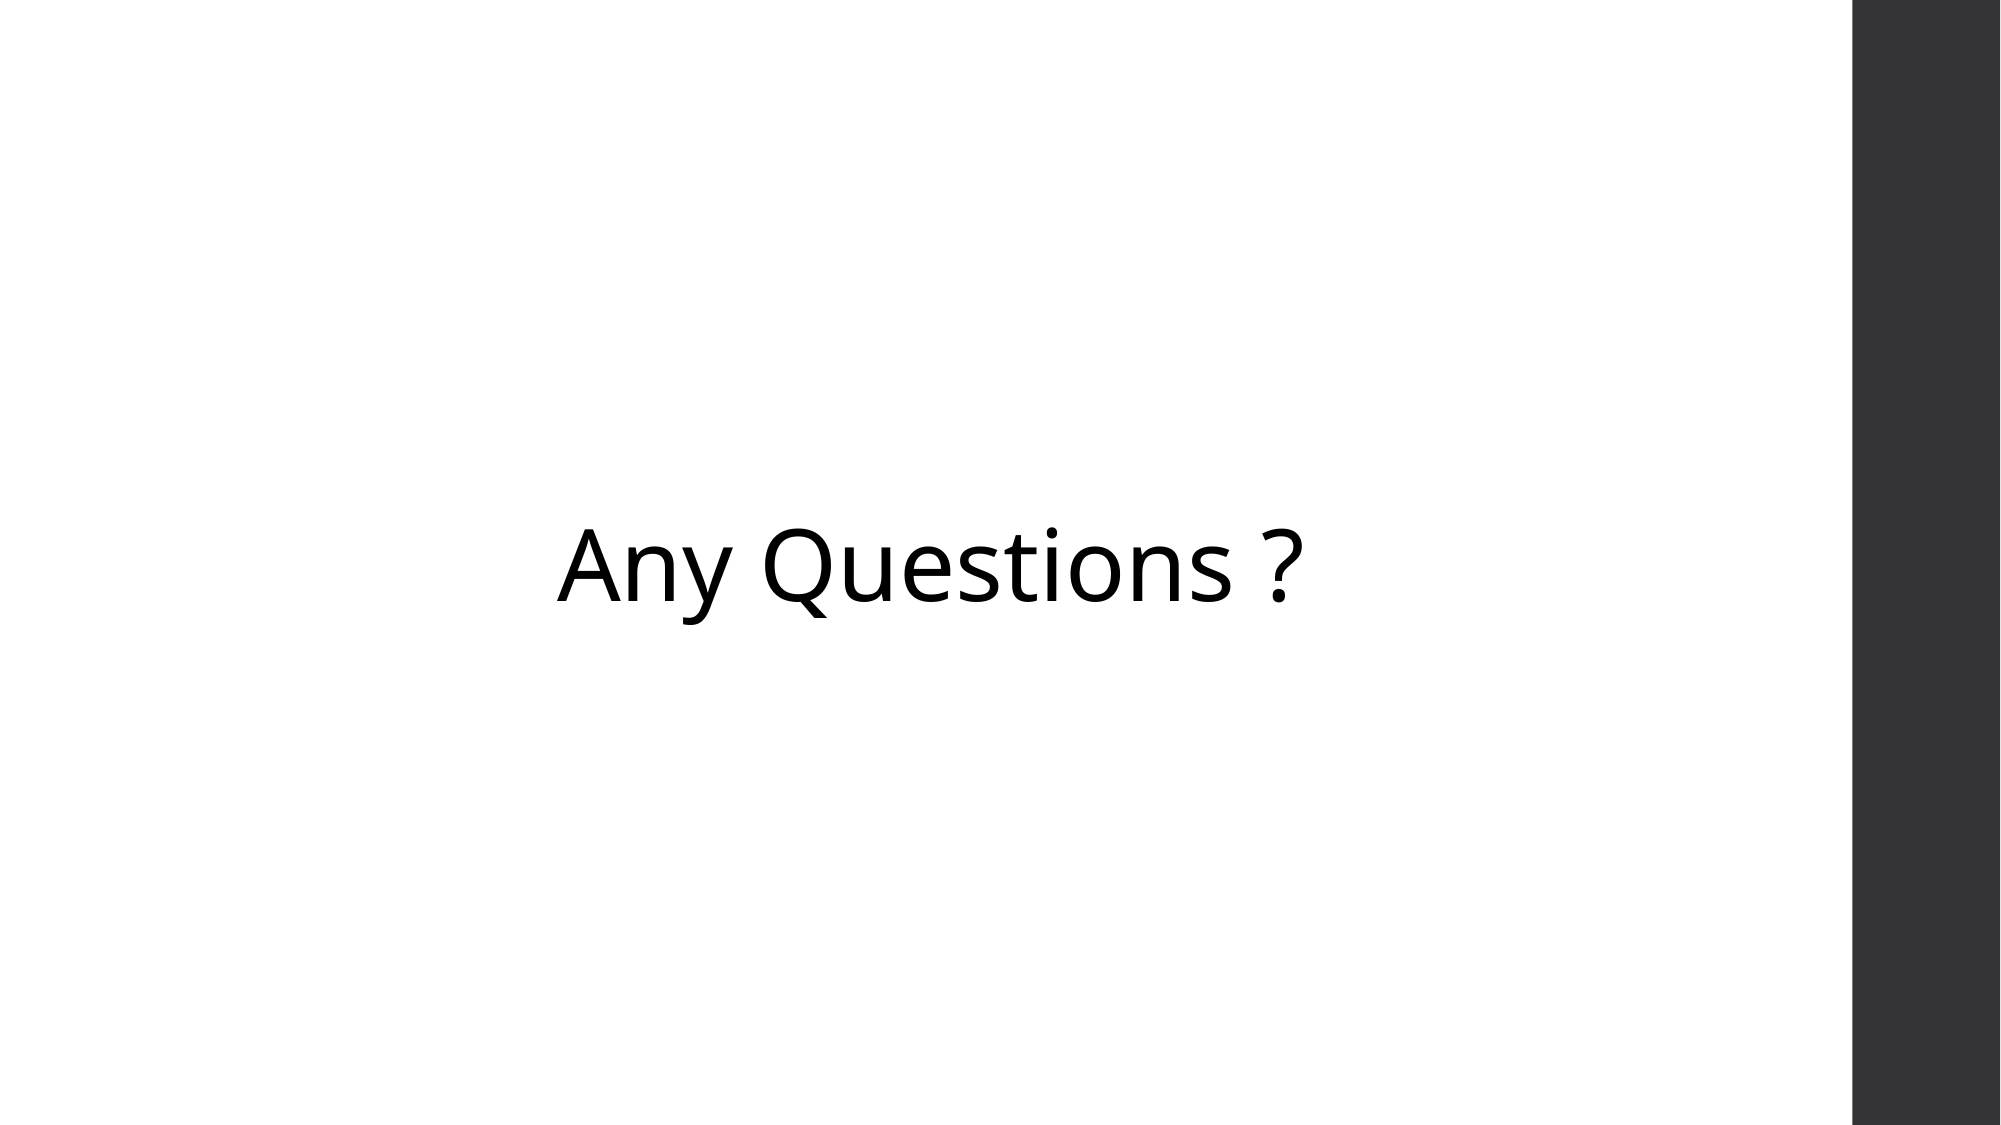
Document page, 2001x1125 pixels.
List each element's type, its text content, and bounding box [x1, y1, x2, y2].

text_box Any Questions ? [542, 494, 1321, 629]
